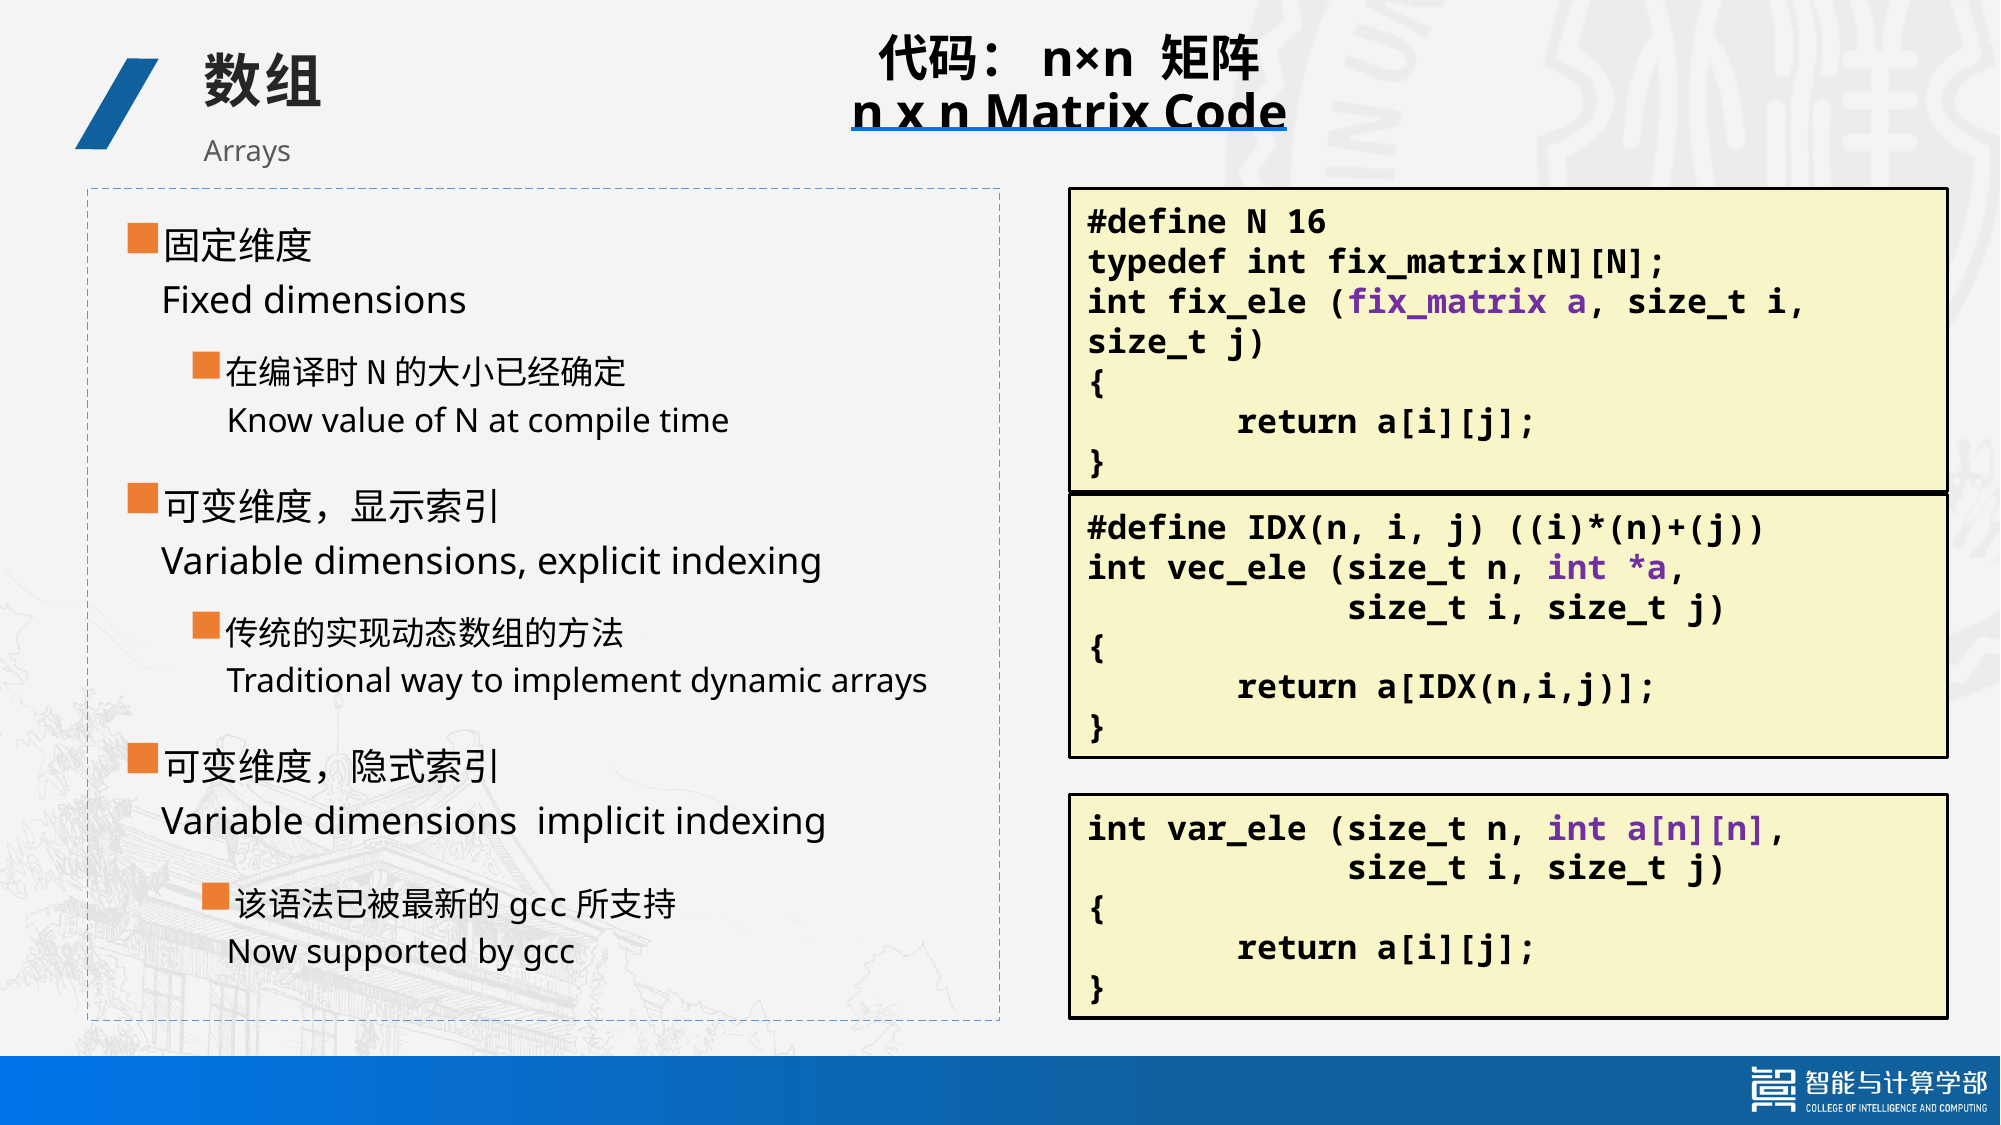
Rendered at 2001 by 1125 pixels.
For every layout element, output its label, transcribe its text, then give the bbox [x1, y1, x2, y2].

text_box #define IDX(n, i, j) ((i)*(n)+(j)) int vec_ele (size_t n, int *a, size_t i, size_t j) { return a[IDX(n,i,j)]; } [1069, 494, 1948, 758]
text_box int var_ele (size_t n, int a[n][n], size_t i, size_t j) { return a[i][j]; } [1069, 794, 1948, 1019]
list 数组 [188, 45, 809, 124]
list Arrays [188, 128, 893, 188]
text_box #define N 16 typedef int fix_matrix[N][N]; int fix_ele (fix_matrix a, size_t i, size_t j) { return a[i][j]; } [1069, 188, 1948, 492]
text_box 固定维度 Fixed dimensions 在编译时N的大小已经确定 Know value of N at compile time 可变维度，显示索引 Variable dimensions, explicit indexing 传统的实现动态数组的方法 Traditional way to implement dynamic arrays 可变维度，隐式索引 Variable dimensions implicit indexing 该语法已被最新的gcc所支持 Now supported by gcc [87, 188, 1000, 1021]
picture [1741, 1056, 1999, 1125]
title 代码：n×n 矩阵 n x n Matrix Code [809, 45, 1330, 130]
